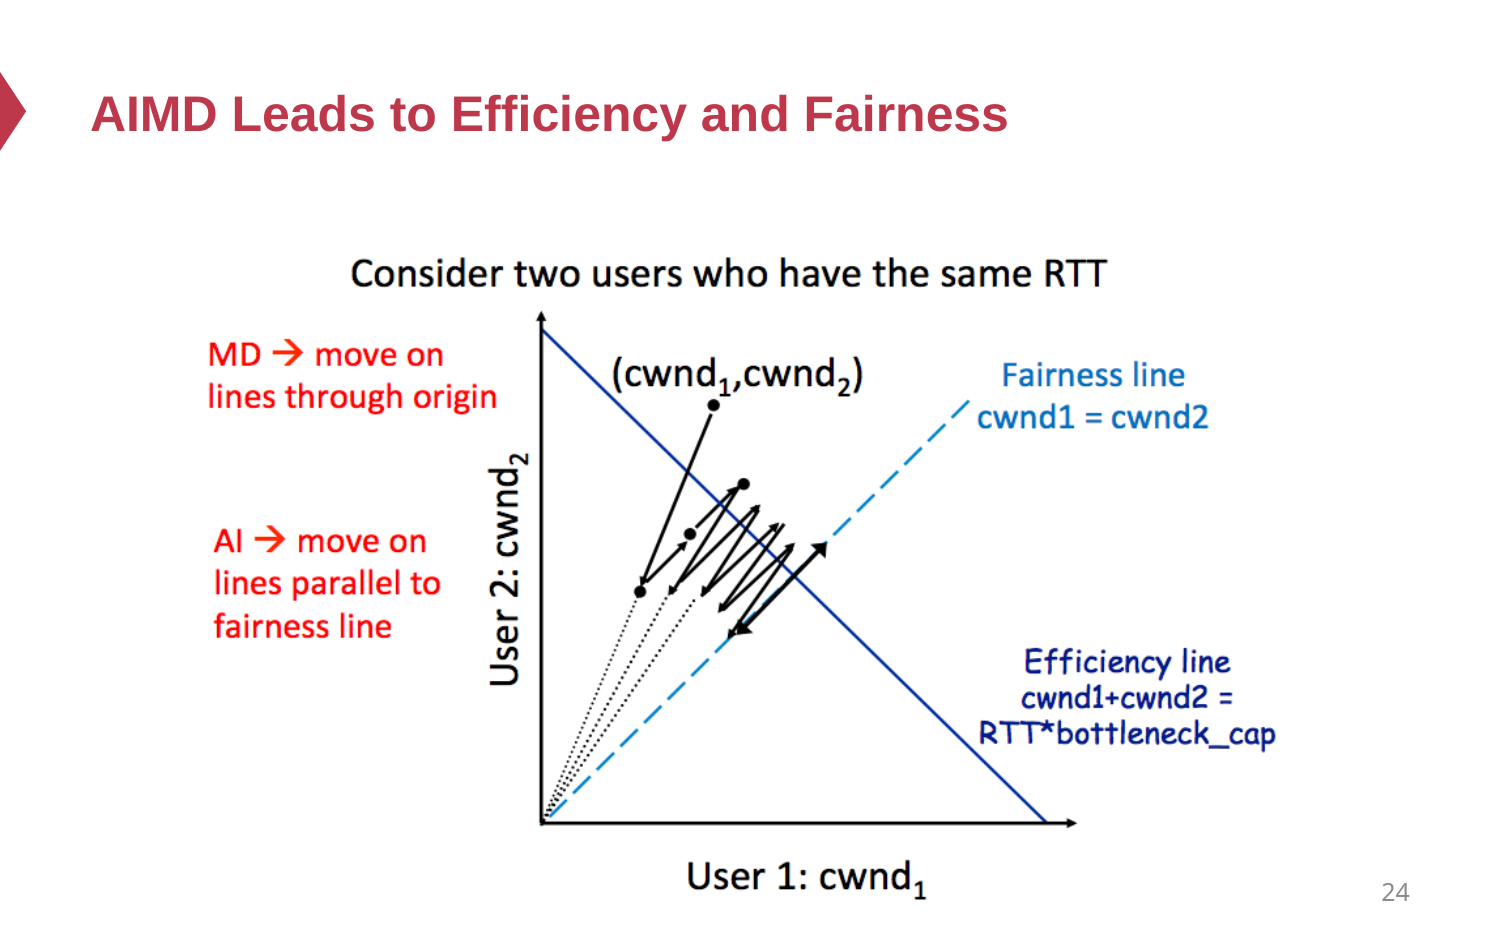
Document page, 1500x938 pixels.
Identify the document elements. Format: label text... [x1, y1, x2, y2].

title AIMD Leads to Efficiency and Fairness [75, 37, 1425, 186]
picture [200, 250, 1282, 907]
slide_number 24 [1074, 868, 1425, 919]
